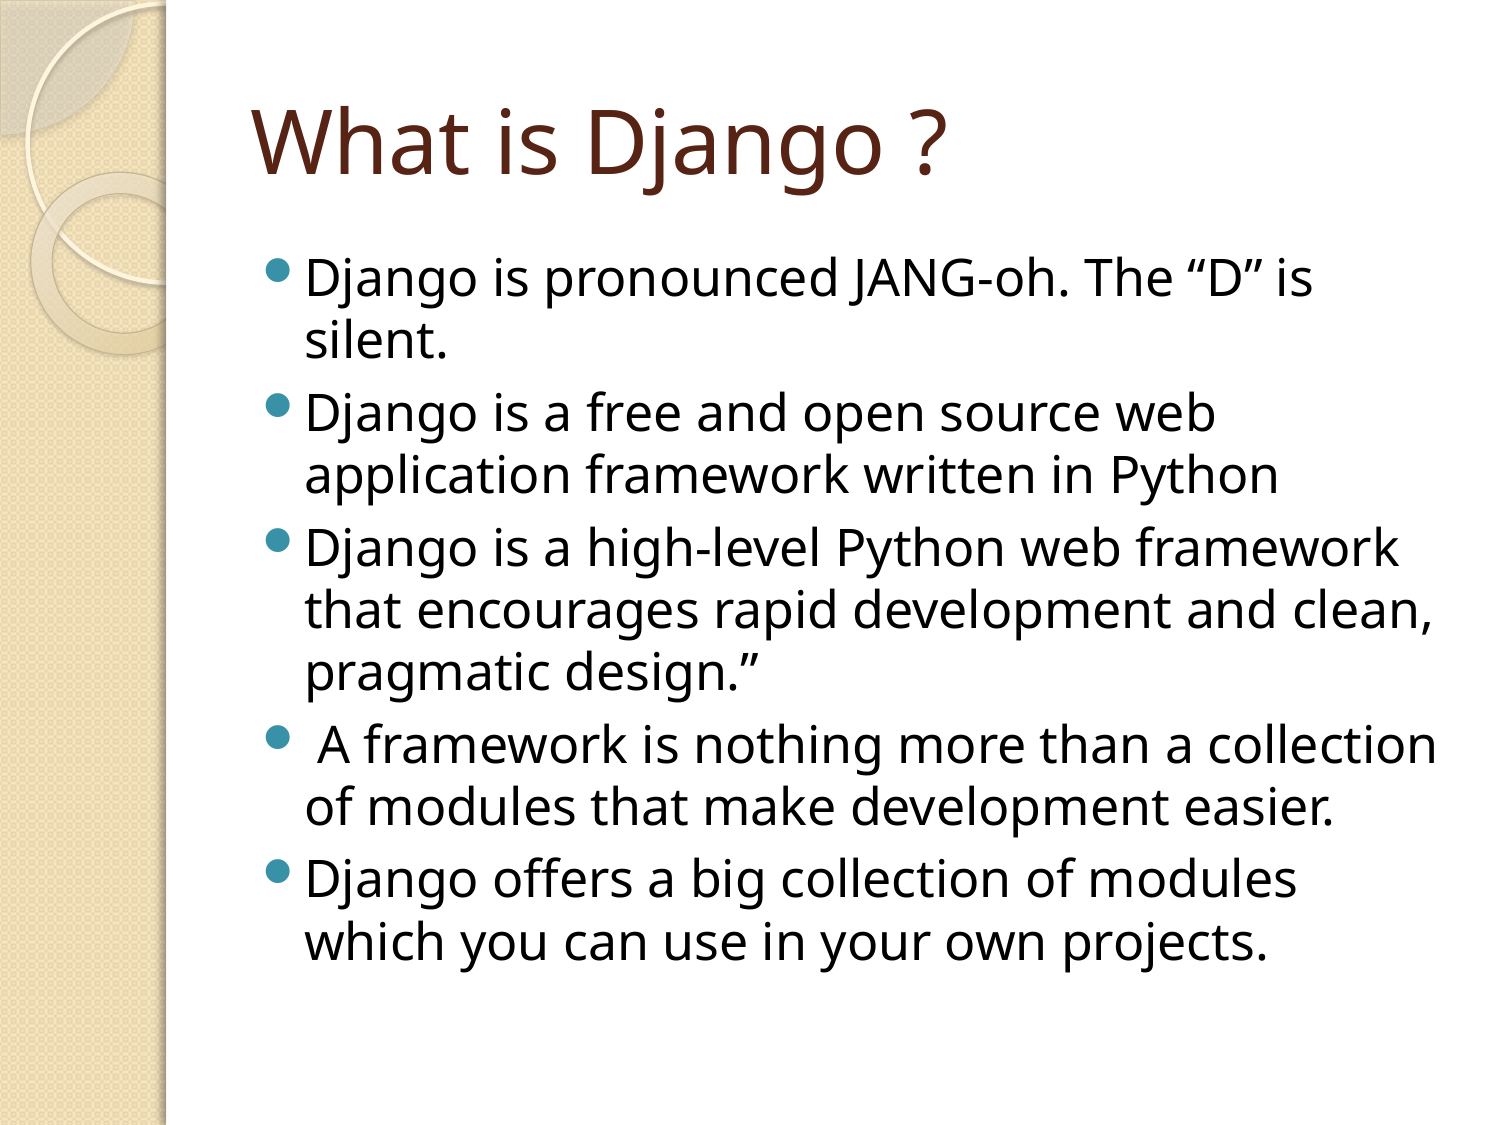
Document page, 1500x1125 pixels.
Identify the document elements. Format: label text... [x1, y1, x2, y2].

title What is Django ? [235, 45, 1466, 233]
list Django is pronounced JANG-oh. The “D” is silent. Django is a free and open source web application framework written in Python Django is a high-level Python web framework that encourages rapid development and clean, pragmatic design.” A framework is nothing more than a collection of modules that make development easier. Django offers a big collection of modules which you can use in your own projects. [235, 237, 1466, 1025]
